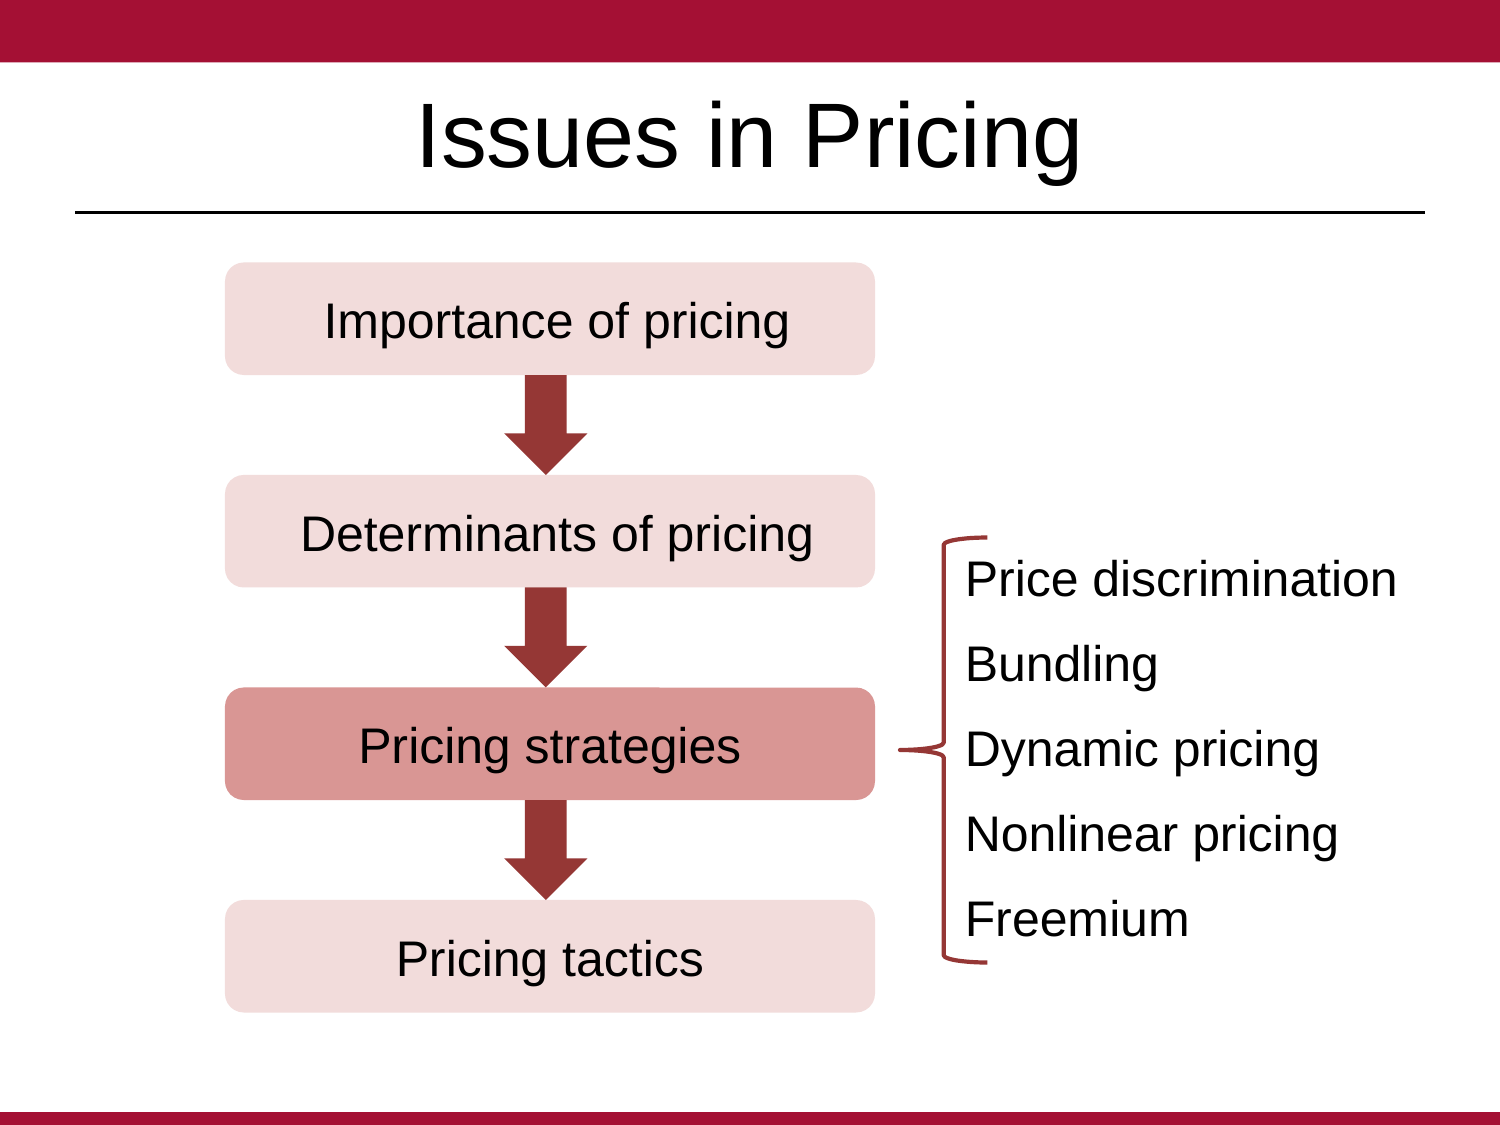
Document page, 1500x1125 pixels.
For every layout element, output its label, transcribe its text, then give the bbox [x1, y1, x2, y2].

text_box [224, 262, 876, 1013]
title Issues in Pricing [75, 37, 1425, 225]
text_box [899, 540, 988, 964]
text_box Price discrimination Bundling Dynamic pricing Nonlinear pricing Freemium [949, 539, 1419, 959]
